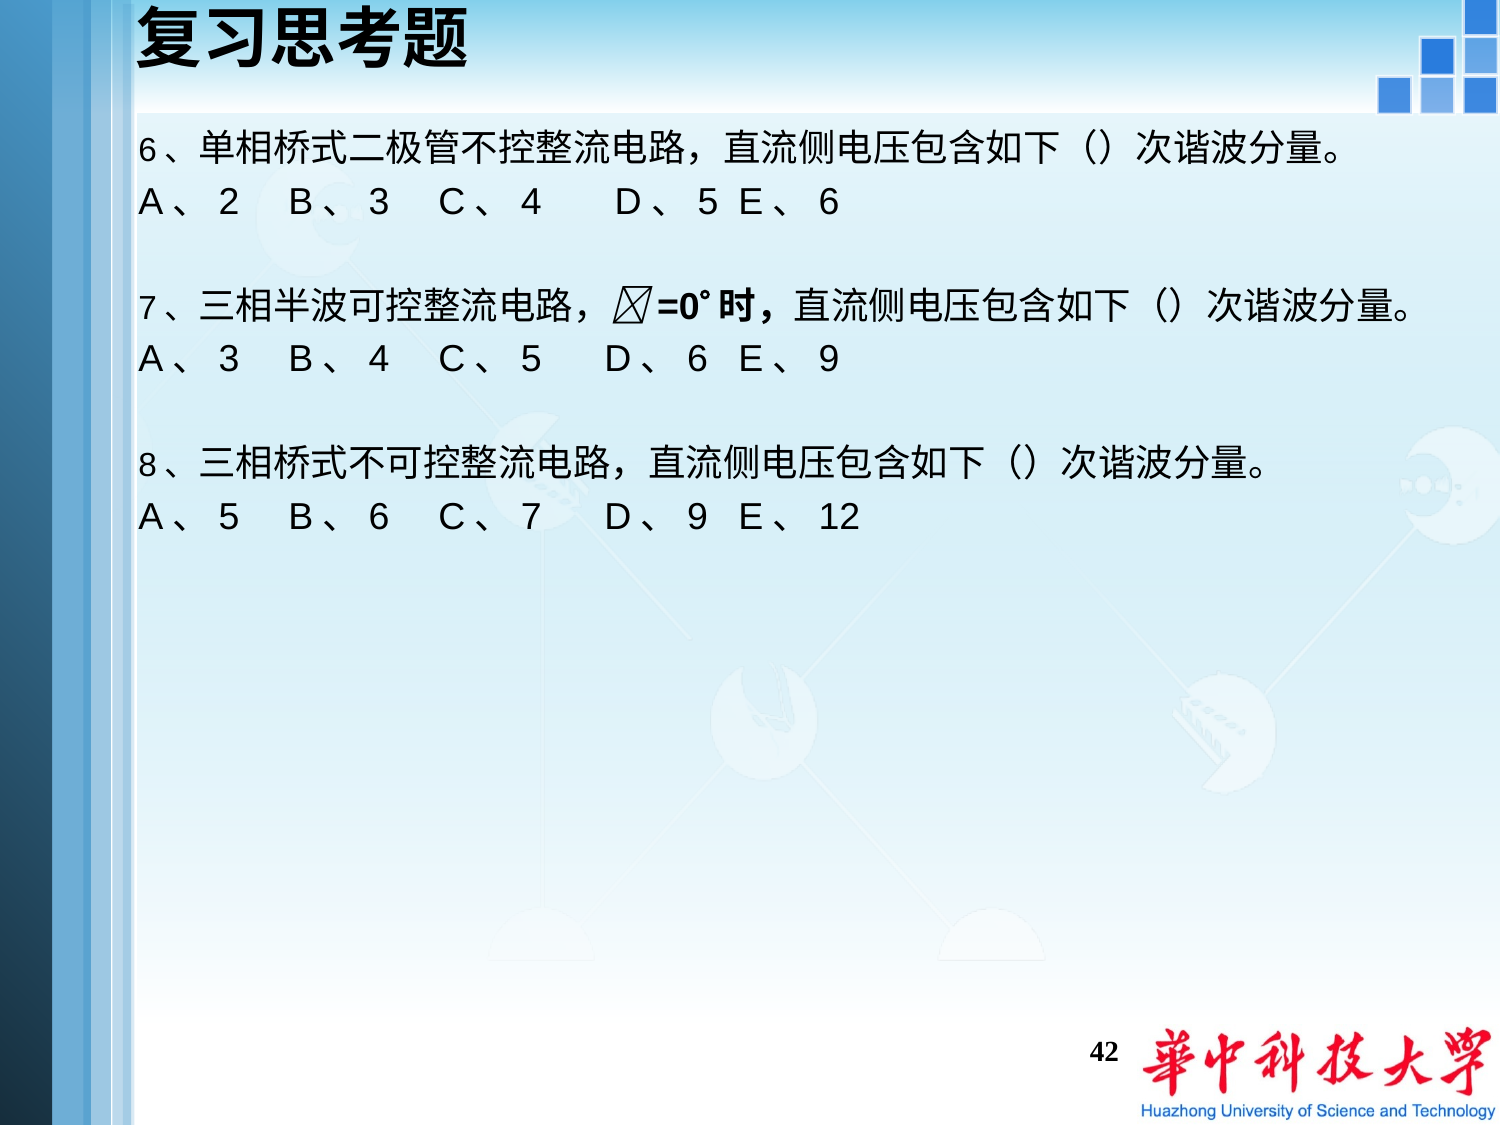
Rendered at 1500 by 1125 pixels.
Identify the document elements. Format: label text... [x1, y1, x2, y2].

title 复习思考题 [120, 4, 1121, 67]
picture [1137, 1024, 1500, 1125]
slide_number 42 [1074, 1024, 1425, 1103]
text_box 6、单相桥式二极管不控整流电路，直流侧电压包含如下（）次谐波分量。 A、2 B、3 C、4 D、5 E、6 7、三相半波可控整流电路，=0时，直流侧电压包含如下（）次谐波分量。 A、3 B、4 C、5 D、6 E、9 8、三相桥式不可控整流电路，直流侧电压包含如下（）次谐波分量。 A、5 B、6 C、7 D、9 E、12 [123, 116, 1500, 967]
